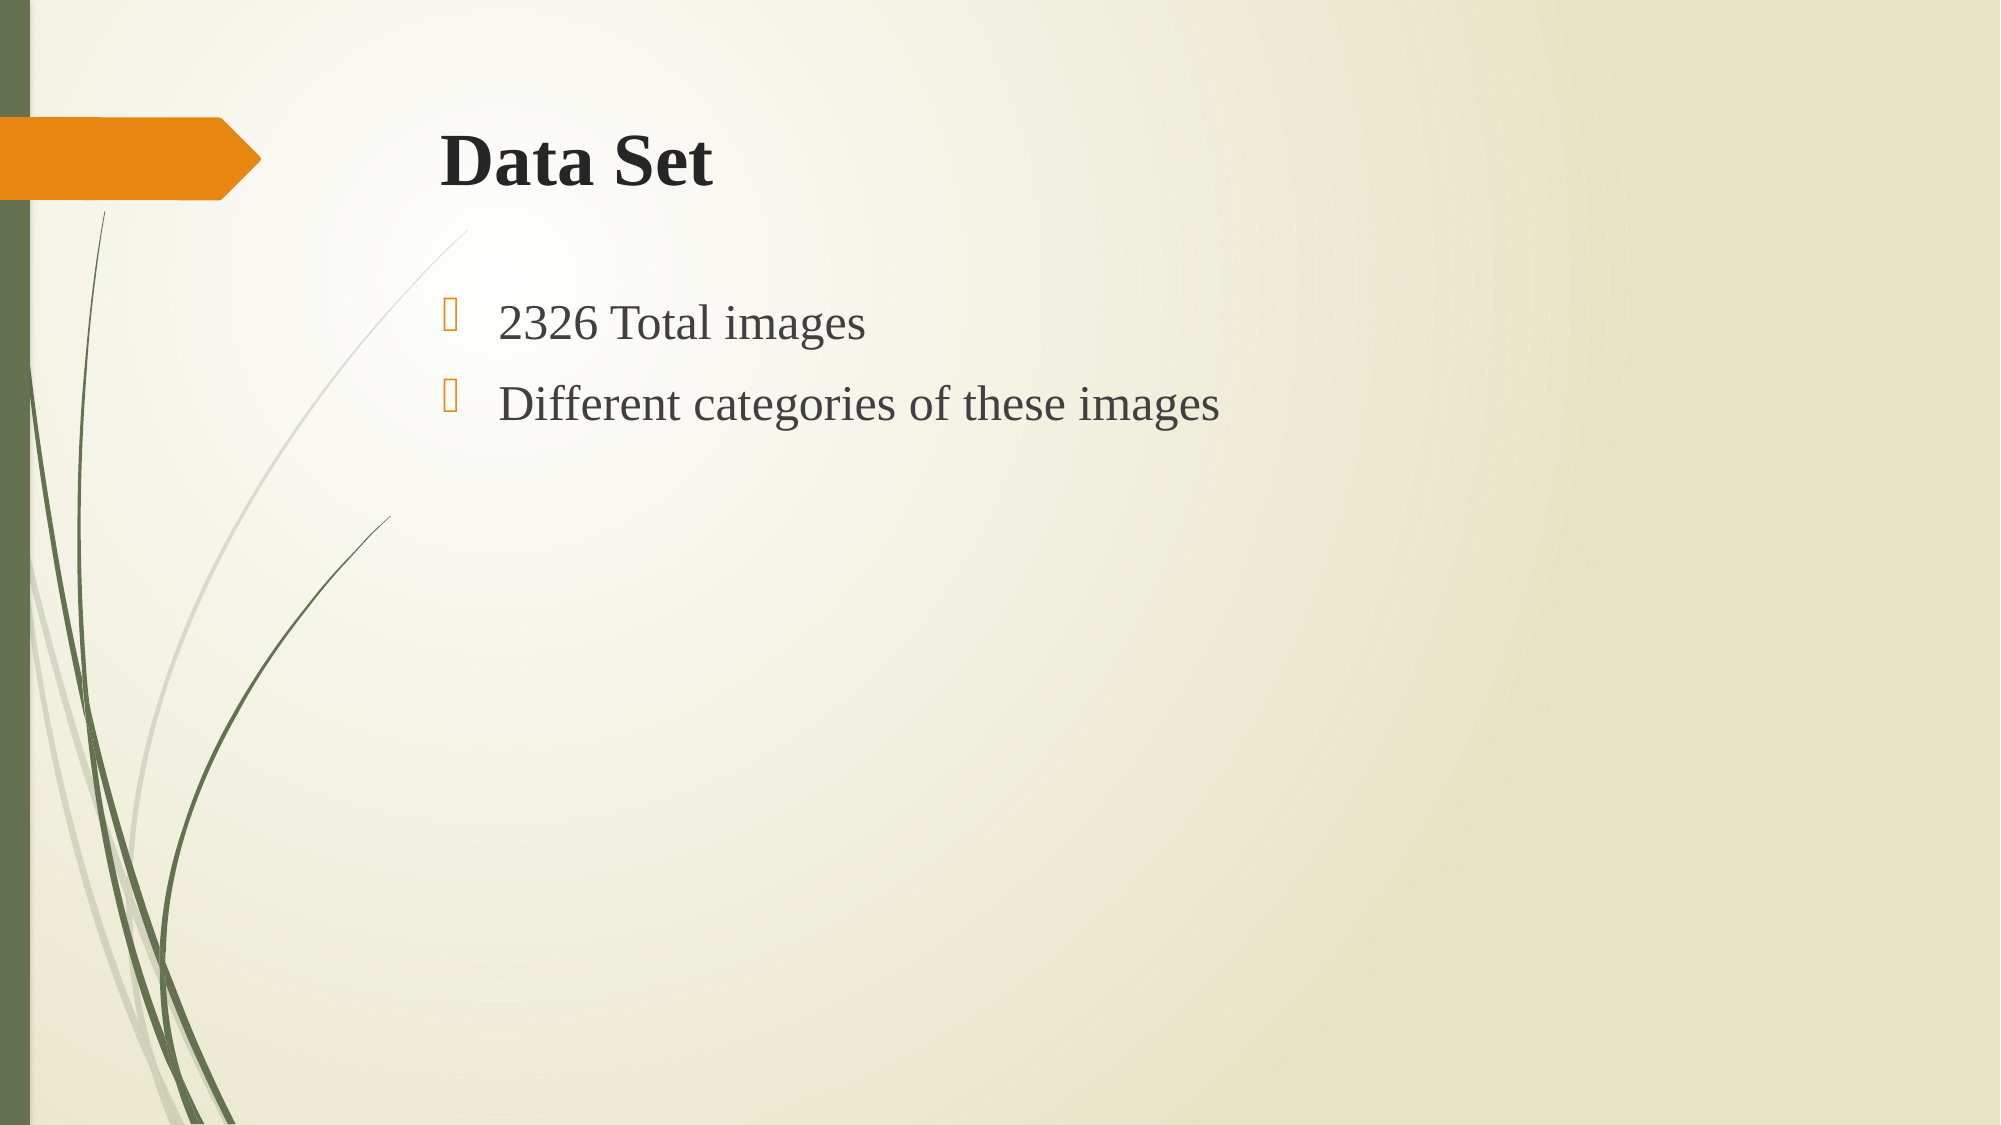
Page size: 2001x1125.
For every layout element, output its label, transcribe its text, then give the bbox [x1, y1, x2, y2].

title Data Set [425, 102, 1888, 313]
list 2326 Total images Different categories of these images [427, 281, 1890, 970]
